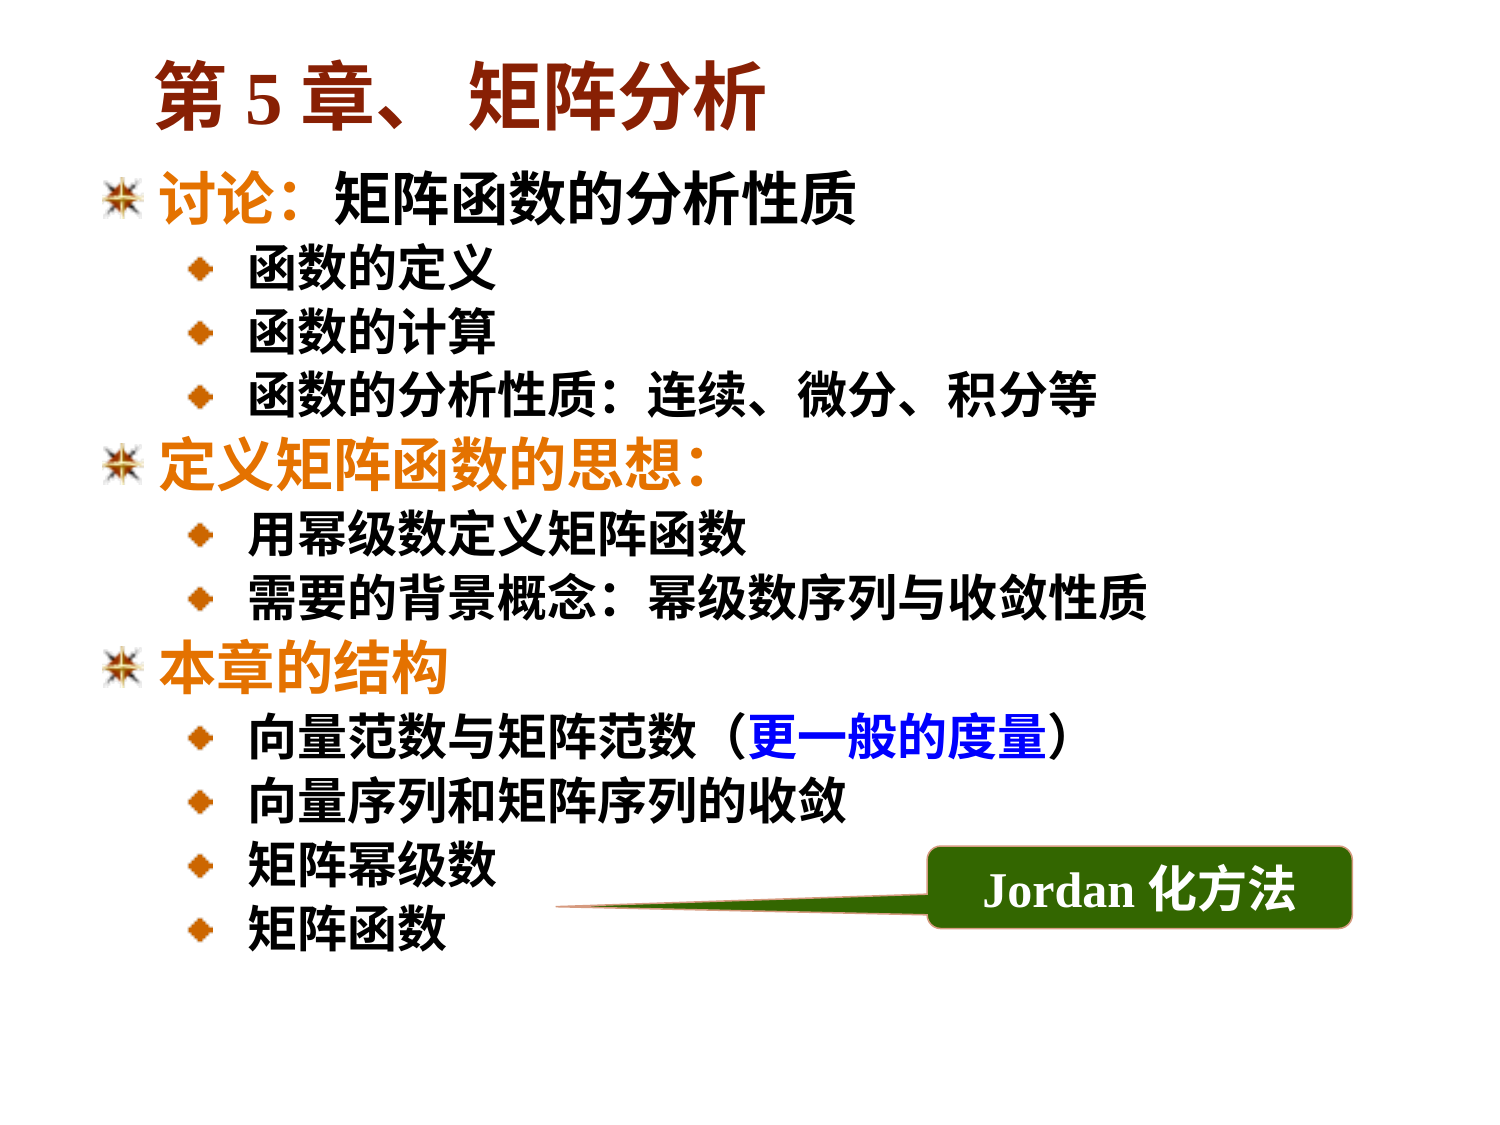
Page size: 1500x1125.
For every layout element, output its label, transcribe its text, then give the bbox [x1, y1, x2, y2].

picture [177, 249, 213, 285]
picture [177, 718, 213, 754]
picture [177, 377, 213, 413]
picture [177, 846, 213, 882]
list 讨论：矩阵函数的分析性质 函数的定义 函数的计算 函数的分析性质：连续、微分、积分等 定义矩阵函数的思想： 用幂级数定义矩阵函数 需要的背景概念：幂级数序列与收敛性质 本章的结构 向量范数与矩阵范数（更一般的度量） 向量序列和矩阵序列的收敛 矩阵幂级数 矩阵函数 [87, 162, 1387, 988]
picture [102, 443, 144, 485]
picture [177, 782, 213, 818]
picture [177, 579, 213, 615]
picture [177, 313, 213, 349]
picture [177, 910, 213, 946]
picture [102, 177, 144, 219]
picture [177, 515, 213, 551]
title 第5章、 矩阵分析 [137, 0, 1413, 150]
text_box Jordan化方法 [555, 846, 1353, 929]
picture [102, 646, 144, 688]
